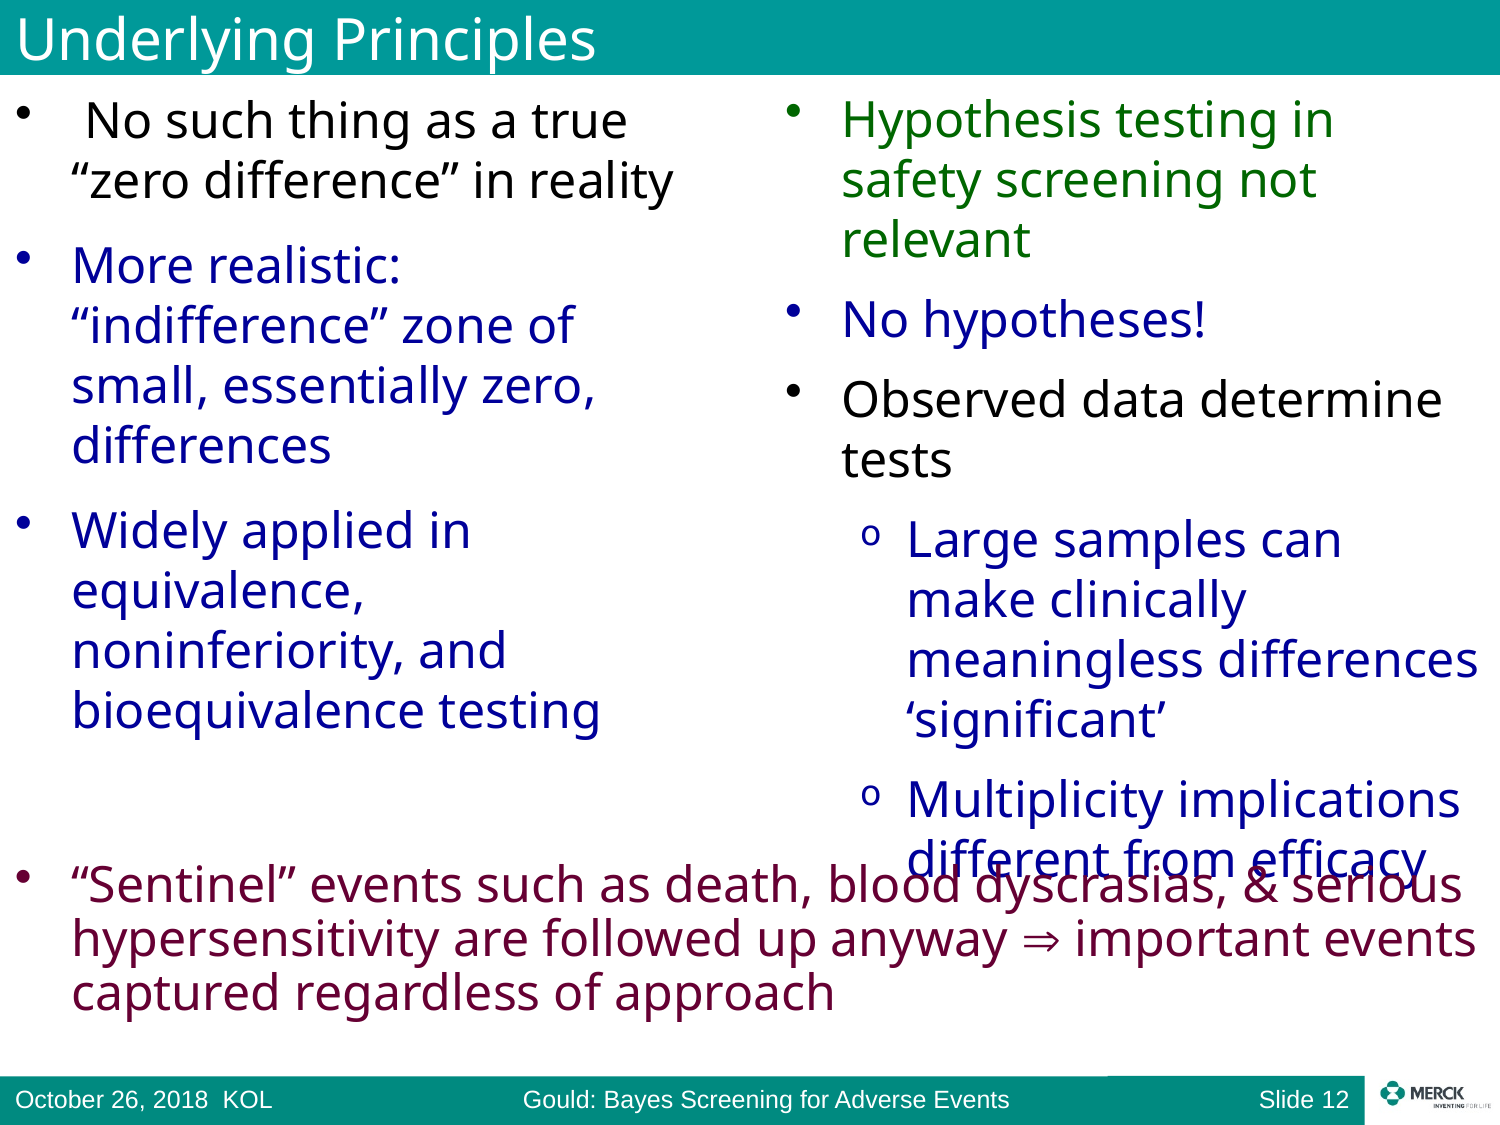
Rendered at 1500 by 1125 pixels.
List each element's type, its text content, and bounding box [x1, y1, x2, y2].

picture [1368, 1068, 1500, 1120]
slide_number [0, 1076, 1107, 1125]
slide_number Slide 11 [1107, 1075, 1365, 1125]
text_box Hypothesis testing in safety screening not relevant No hypotheses! Observed data determine tests Large samples can make clinically meaningless differences ‘significant’ Multiplicity implications different from efficacy [770, 79, 1500, 790]
list No such thing as a true “zero difference” in reality More realistic: “indifference” zone of small, essentially zero, differences Widely applied in equivalence, noninferiority, and bioequivalence testing [0, 81, 725, 682]
title Underlying Principles [0, 0, 1500, 75]
text_box “Sentinel” events such as death, blood dyscrasias, & serious hypersensitivity are followed up anyway  important events captured regardless of approach [0, 851, 1500, 1055]
